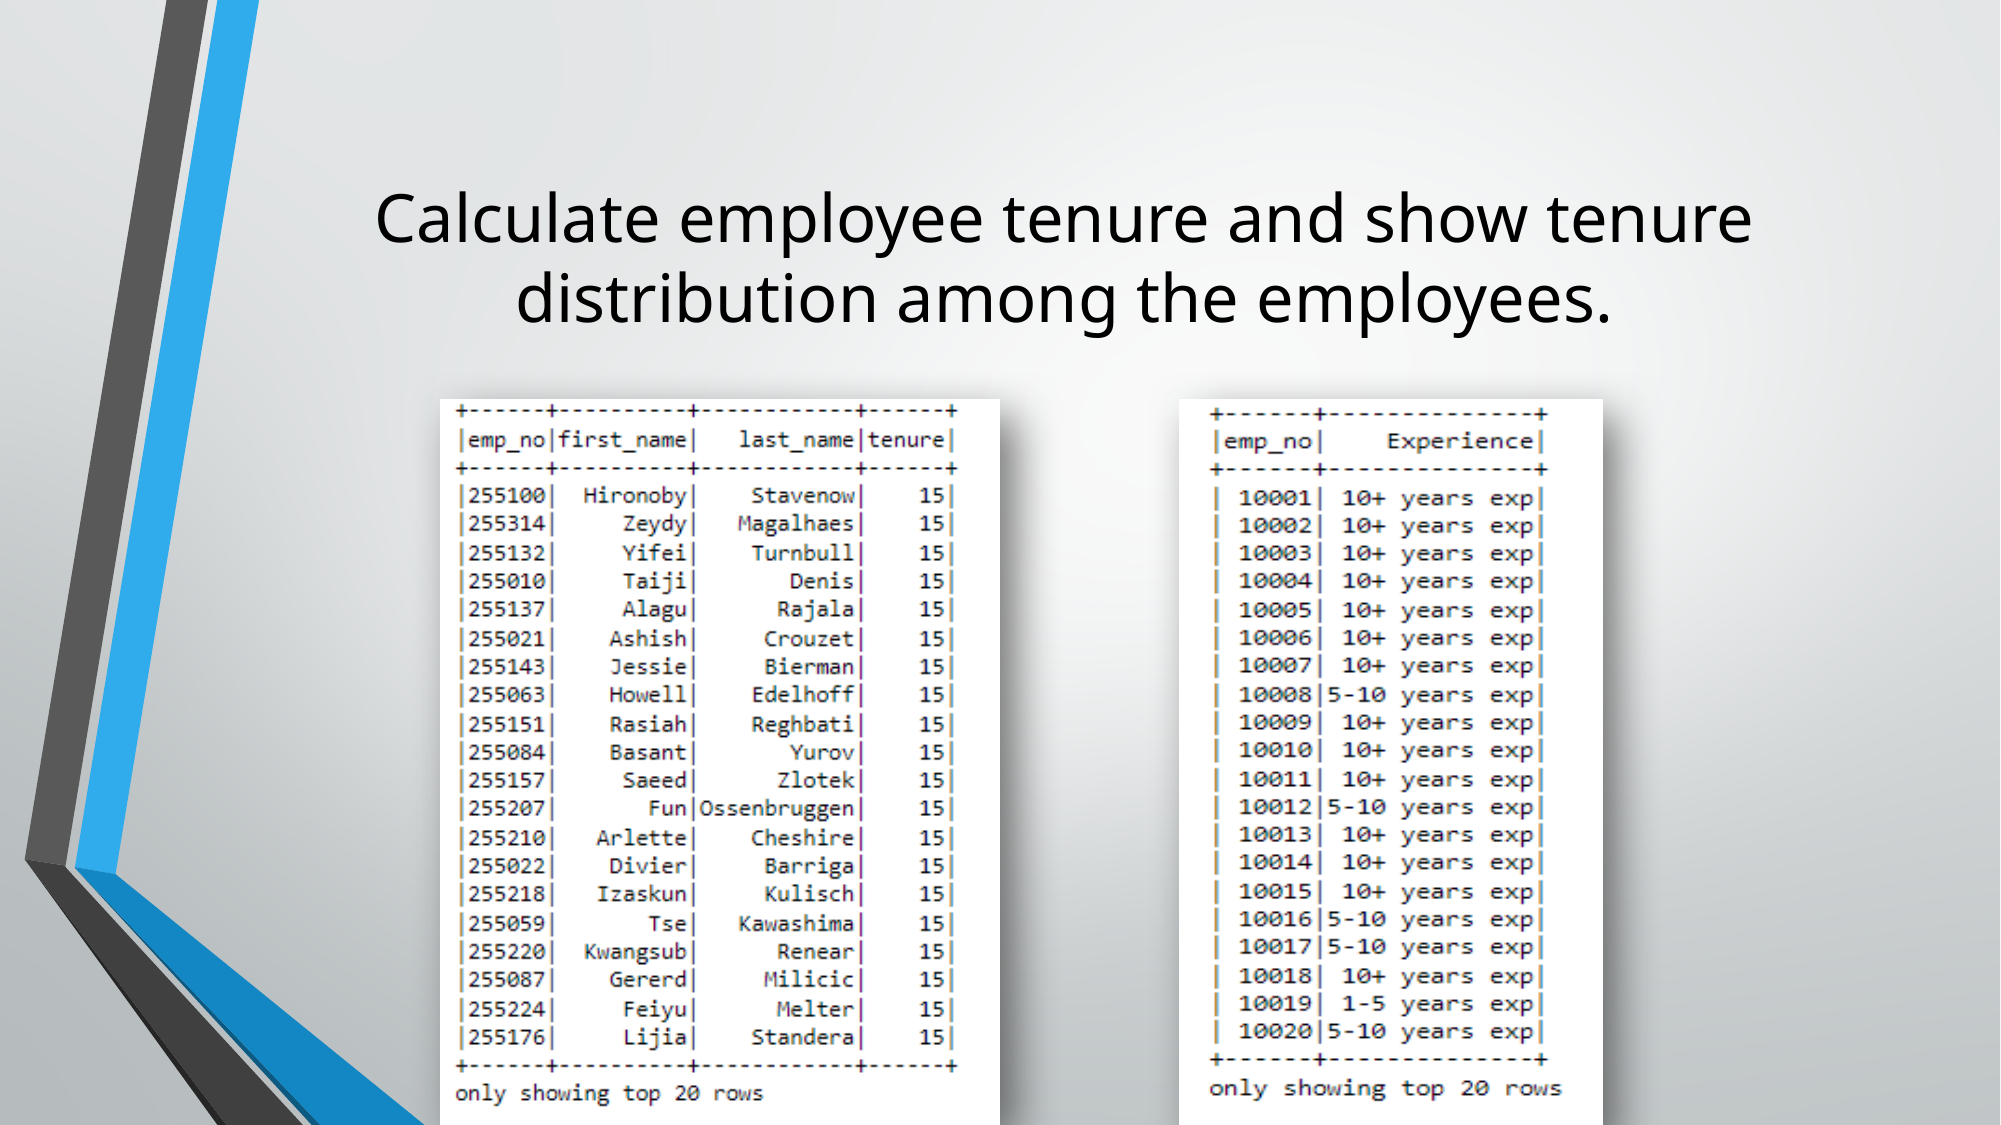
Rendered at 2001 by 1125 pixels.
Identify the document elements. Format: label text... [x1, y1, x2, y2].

picture [1178, 399, 1603, 1125]
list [440, 399, 1001, 1125]
title Calculate employee tenure and show tenure distribution among the employees. [243, 112, 1887, 400]
